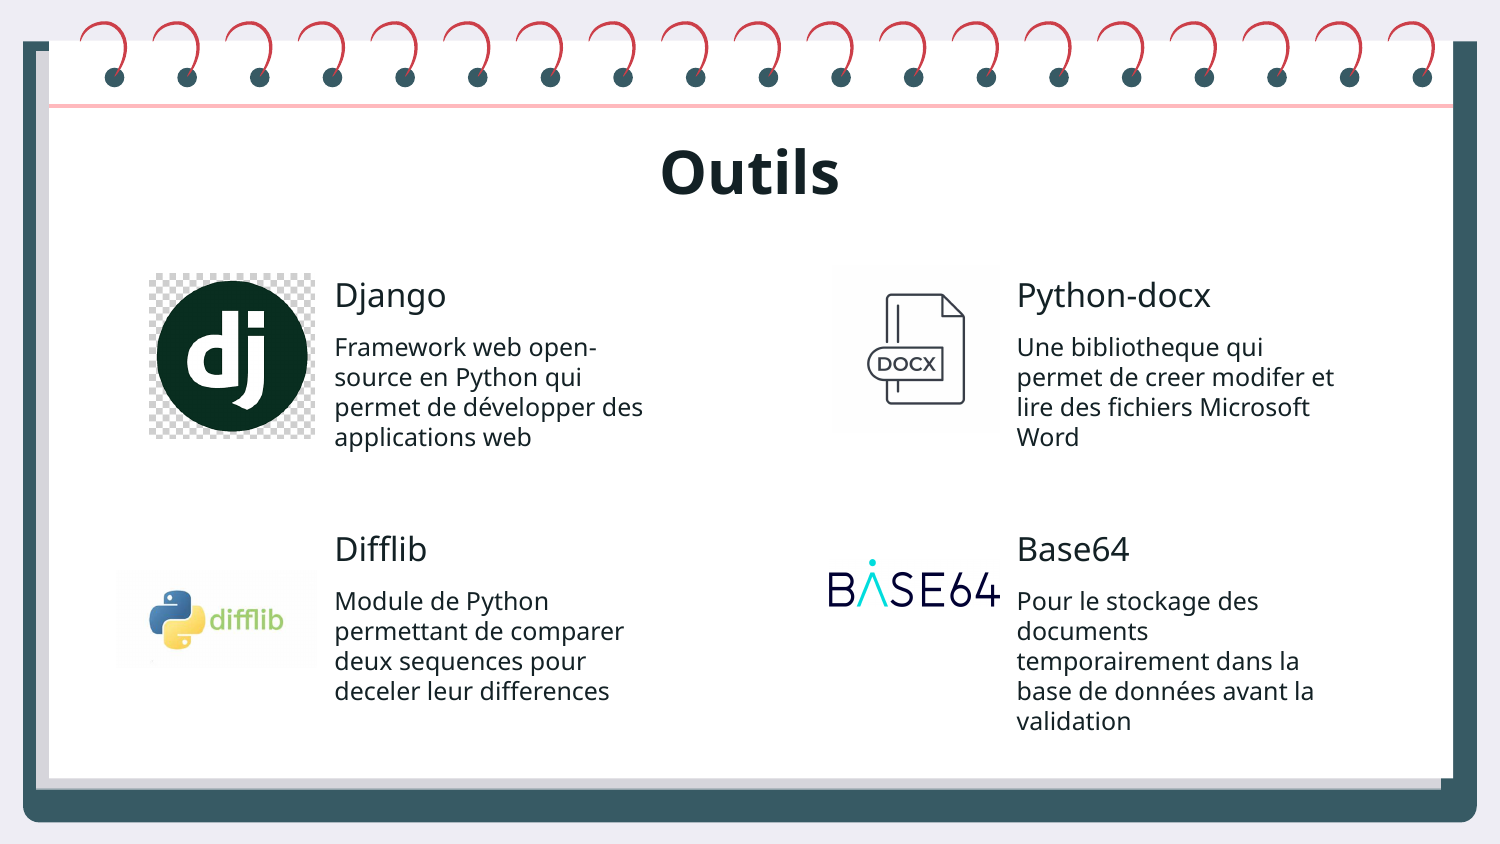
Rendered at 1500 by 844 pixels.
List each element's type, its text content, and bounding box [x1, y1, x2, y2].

picture [831, 264, 1000, 433]
subtitle Framework web open-source en Python qui permet de développer des applications web [319, 330, 681, 469]
subtitle Python‑docx [1001, 245, 1363, 330]
subtitle Module de Python permettant de comparer deux sequences pour deceler leur differences [319, 584, 681, 745]
subtitle Difflib [319, 499, 681, 584]
picture [829, 558, 1000, 608]
title Outils [116, 118, 1383, 208]
picture [116, 570, 318, 668]
picture [149, 272, 315, 439]
subtitle Pour le stockage des documents temporairement dans la base de données avant la validation [1001, 584, 1363, 722]
subtitle Django [319, 245, 681, 330]
subtitle Une bibliotheque qui permet de creer modifer et lire des fichiers Microsoft Word [1001, 330, 1363, 469]
subtitle Base64 [1001, 499, 1363, 584]
